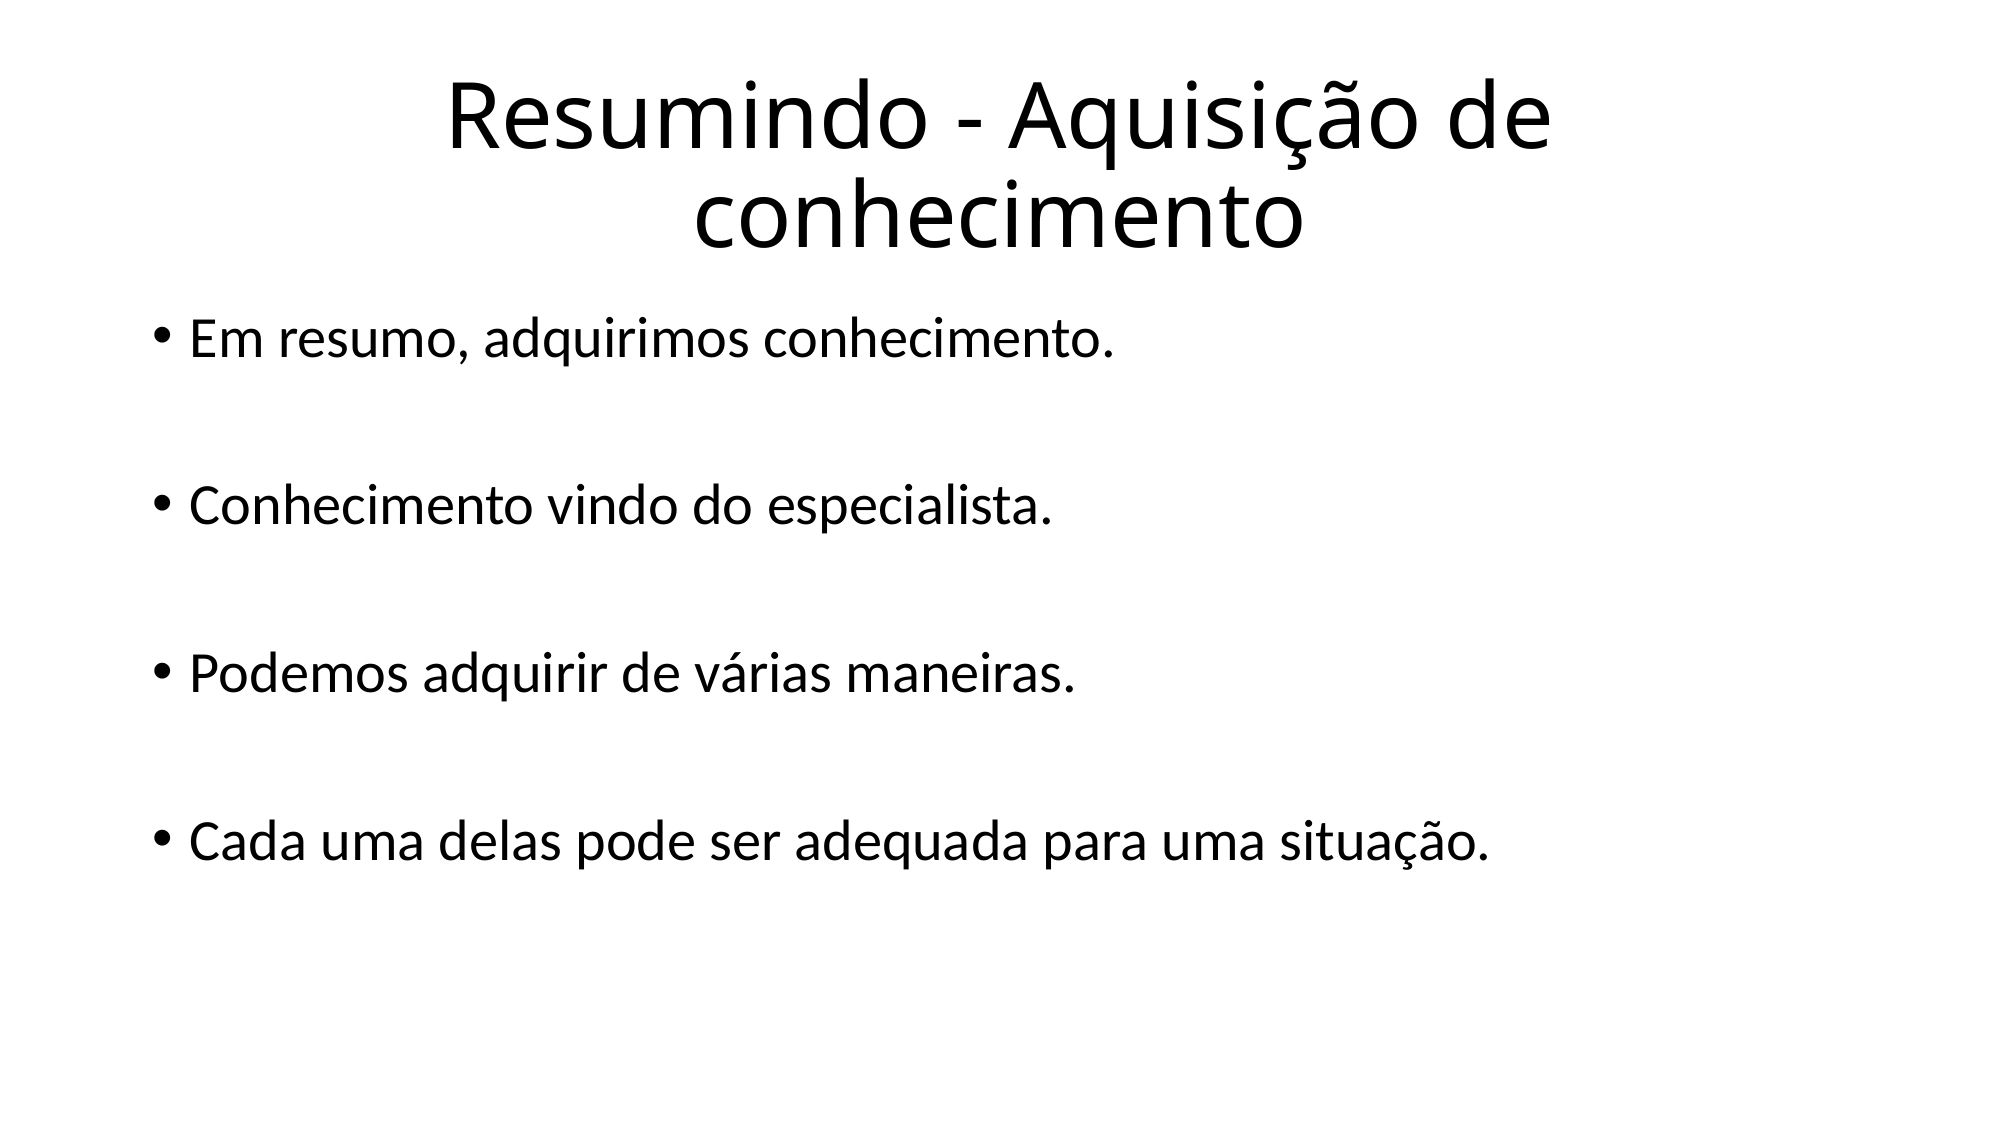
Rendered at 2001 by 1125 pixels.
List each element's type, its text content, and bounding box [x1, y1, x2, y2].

title Resumindo - Aquisição de conhecimento [137, 59, 1863, 278]
list Em resumo, adquirimos conhecimento. Conhecimento vindo do especialista. Podemos adquirir de várias maneiras. Cada uma delas pode ser adequada para uma situação. [137, 299, 1863, 1014]
